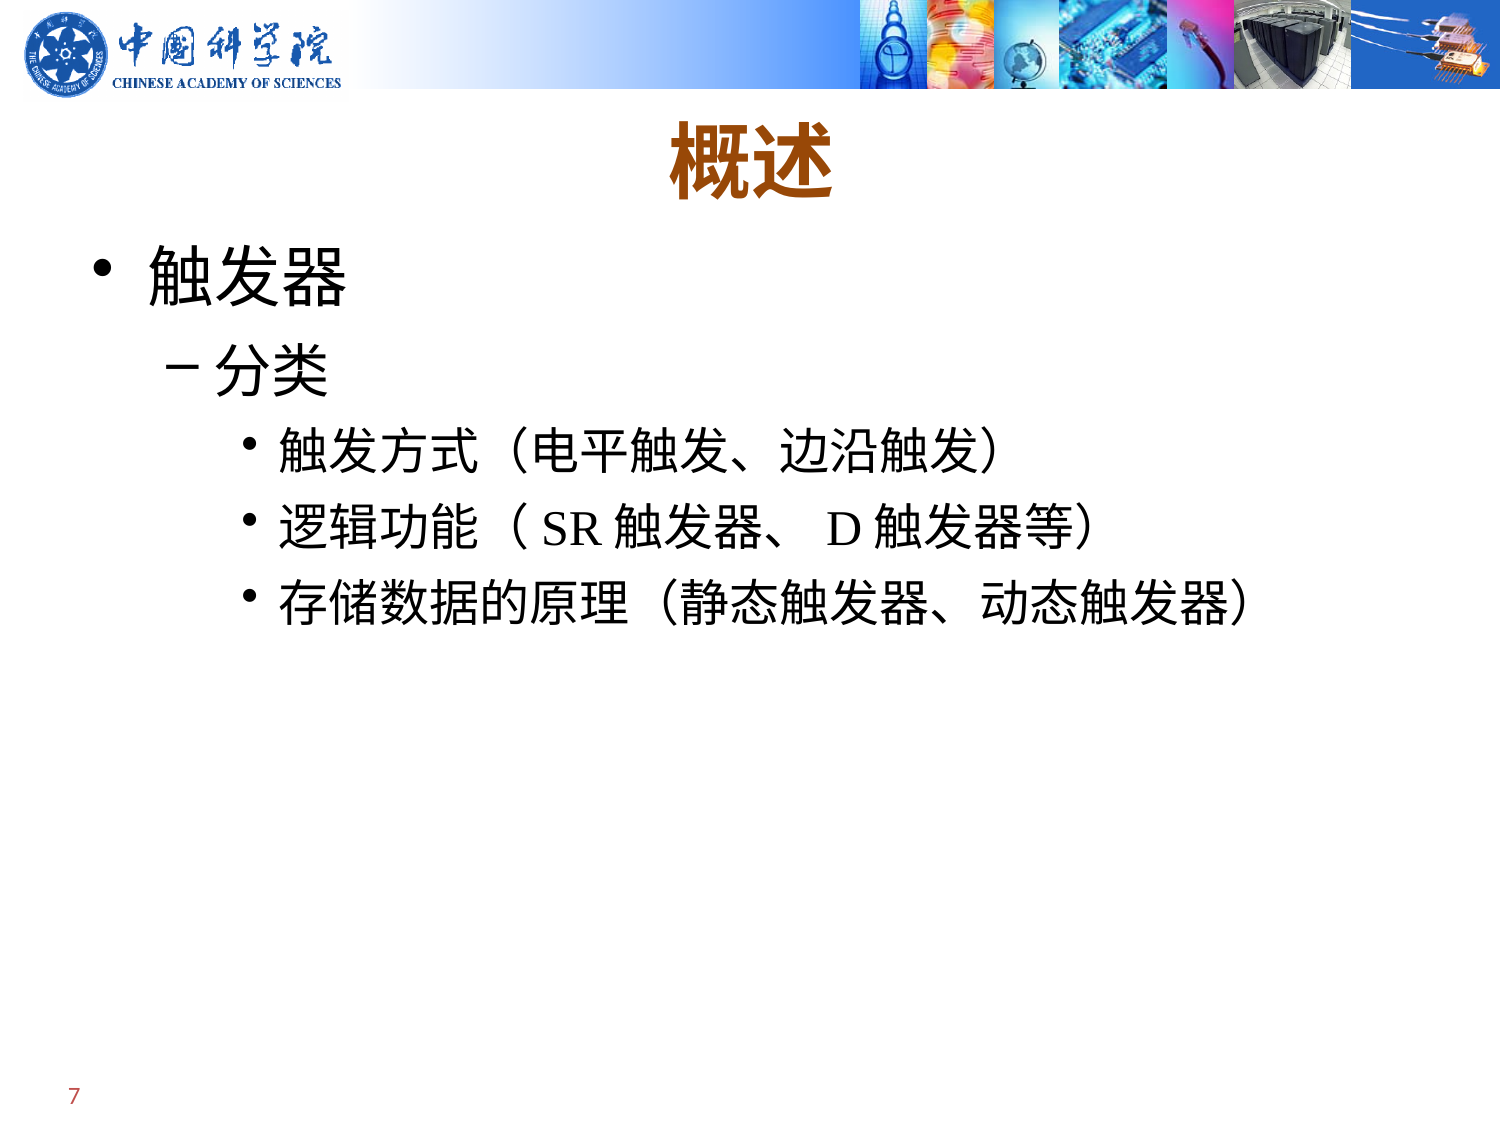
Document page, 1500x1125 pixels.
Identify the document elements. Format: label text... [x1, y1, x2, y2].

title 概述 [76, 101, 1427, 219]
list 触发器 分类 触发方式（电平触发、边沿触发） 逻辑功能（SR触发器、D触发器等） 存储数据的原理（静态触发器、动态触发器） [76, 219, 1427, 970]
picture [23, 10, 349, 102]
picture [860, 0, 1500, 89]
